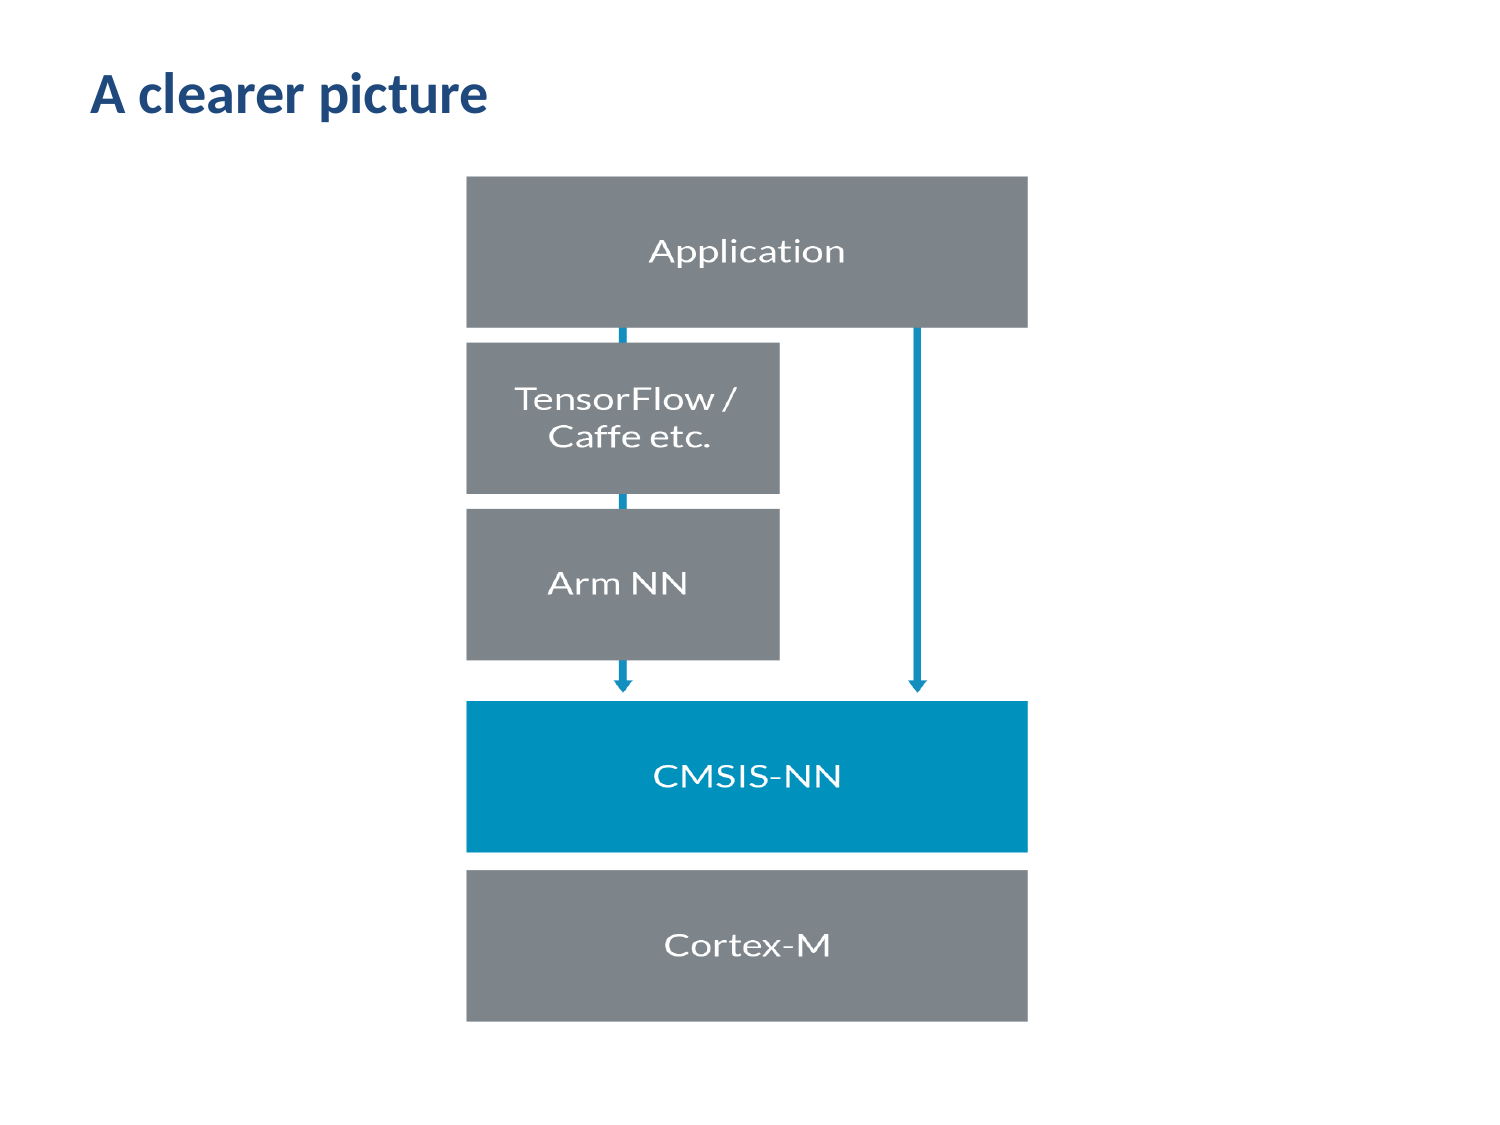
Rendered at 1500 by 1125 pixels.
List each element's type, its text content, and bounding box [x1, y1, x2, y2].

picture [446, 162, 1049, 1043]
title A clearer picture [75, 24, 1425, 155]
